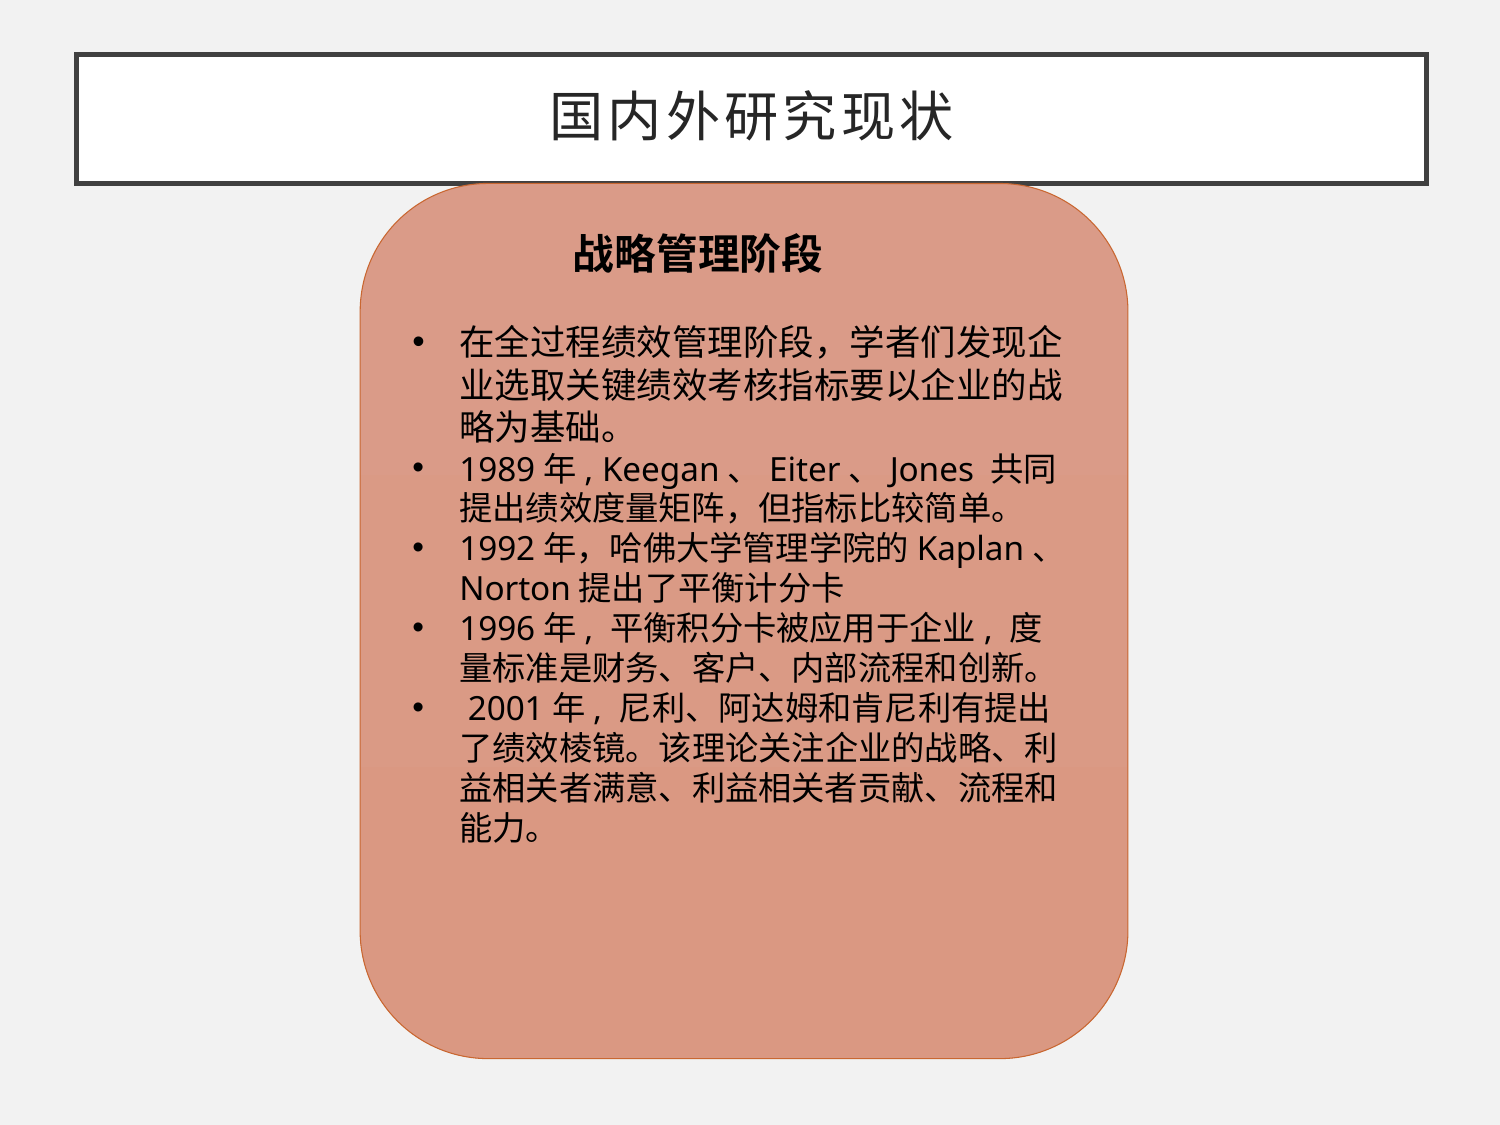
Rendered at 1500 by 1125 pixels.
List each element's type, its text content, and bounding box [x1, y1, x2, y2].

text_box 战略管理阶段 在全过程绩效管理阶段，学者们发现企业选取关键绩效考核指标要以企业的战略为基础。 1989年, Keegan、Eiter、Jones 共同提出绩效度量矩阵，但指标比较简单。 1992年，哈佛大学管理学院的Kaplan、Norton提出了平衡计分卡 1996年, 平衡积分卡被应用于企业, 度量标准是财务、客户、内部流程和创新。 2001年, 尼利、阿达姆和肯尼利有提出了绩效棱镜。该理论关注企业的战略、利益相关者满意、利益相关者贡献、流程和能力。 [359, 182, 1129, 1060]
title 国内外研究现状 [74, 52, 1429, 186]
